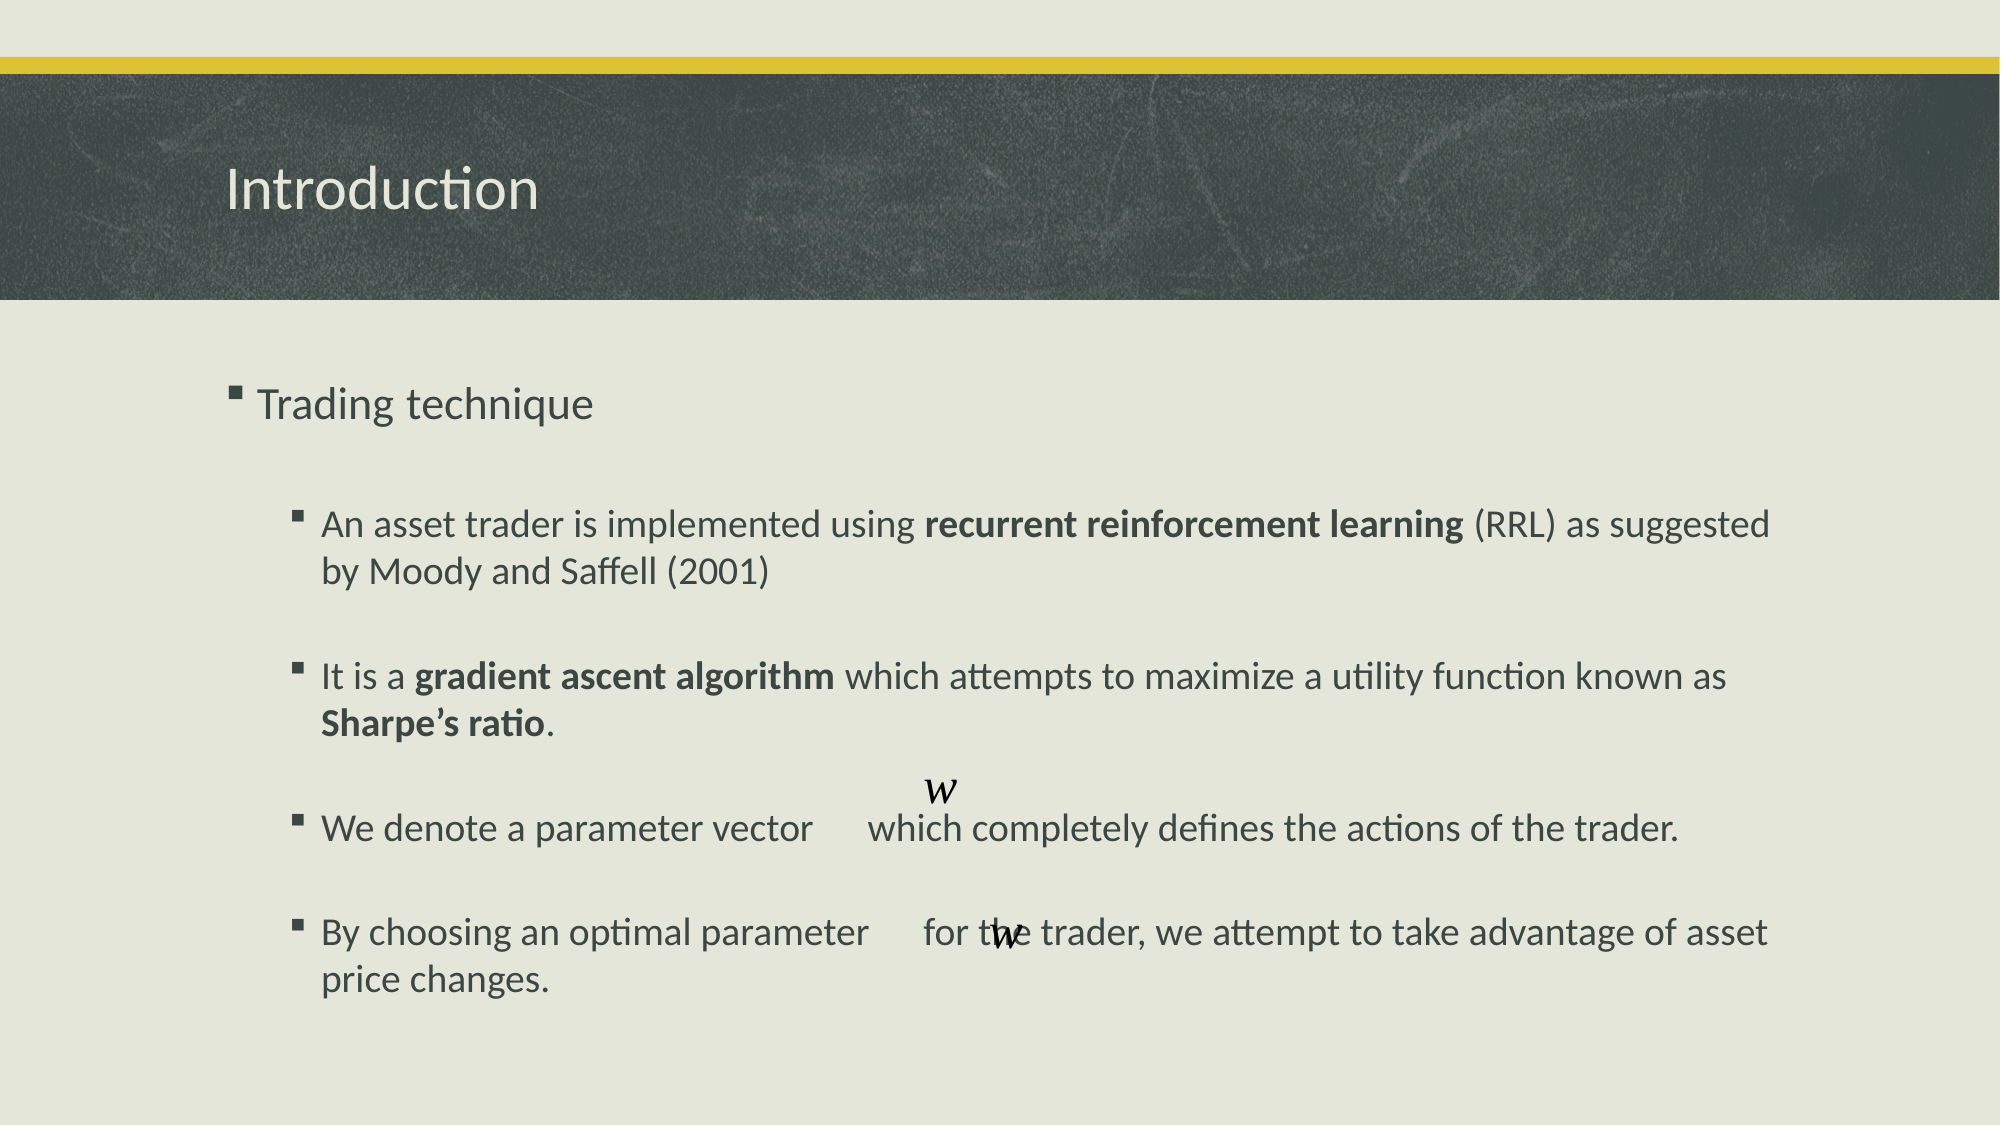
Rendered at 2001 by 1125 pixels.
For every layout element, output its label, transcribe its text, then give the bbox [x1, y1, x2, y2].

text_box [980, 901, 1032, 961]
title Introduction [210, 76, 1790, 300]
list Trading technique An asset trader is implemented using recurrent reinforcement learning (RRL) as suggested by Moody and Saffell (2001) It is a gradient ascent algorithm which attempts to maximize a utility function known as Sharpe’s ratio. We denote a parameter vector which completely defines the actions of the trader. By choosing an optimal parameter for the trader, we attempt to take advantage of asset price changes. [210, 359, 1790, 1014]
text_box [914, 756, 966, 816]
picture [0, 74, 2000, 300]
